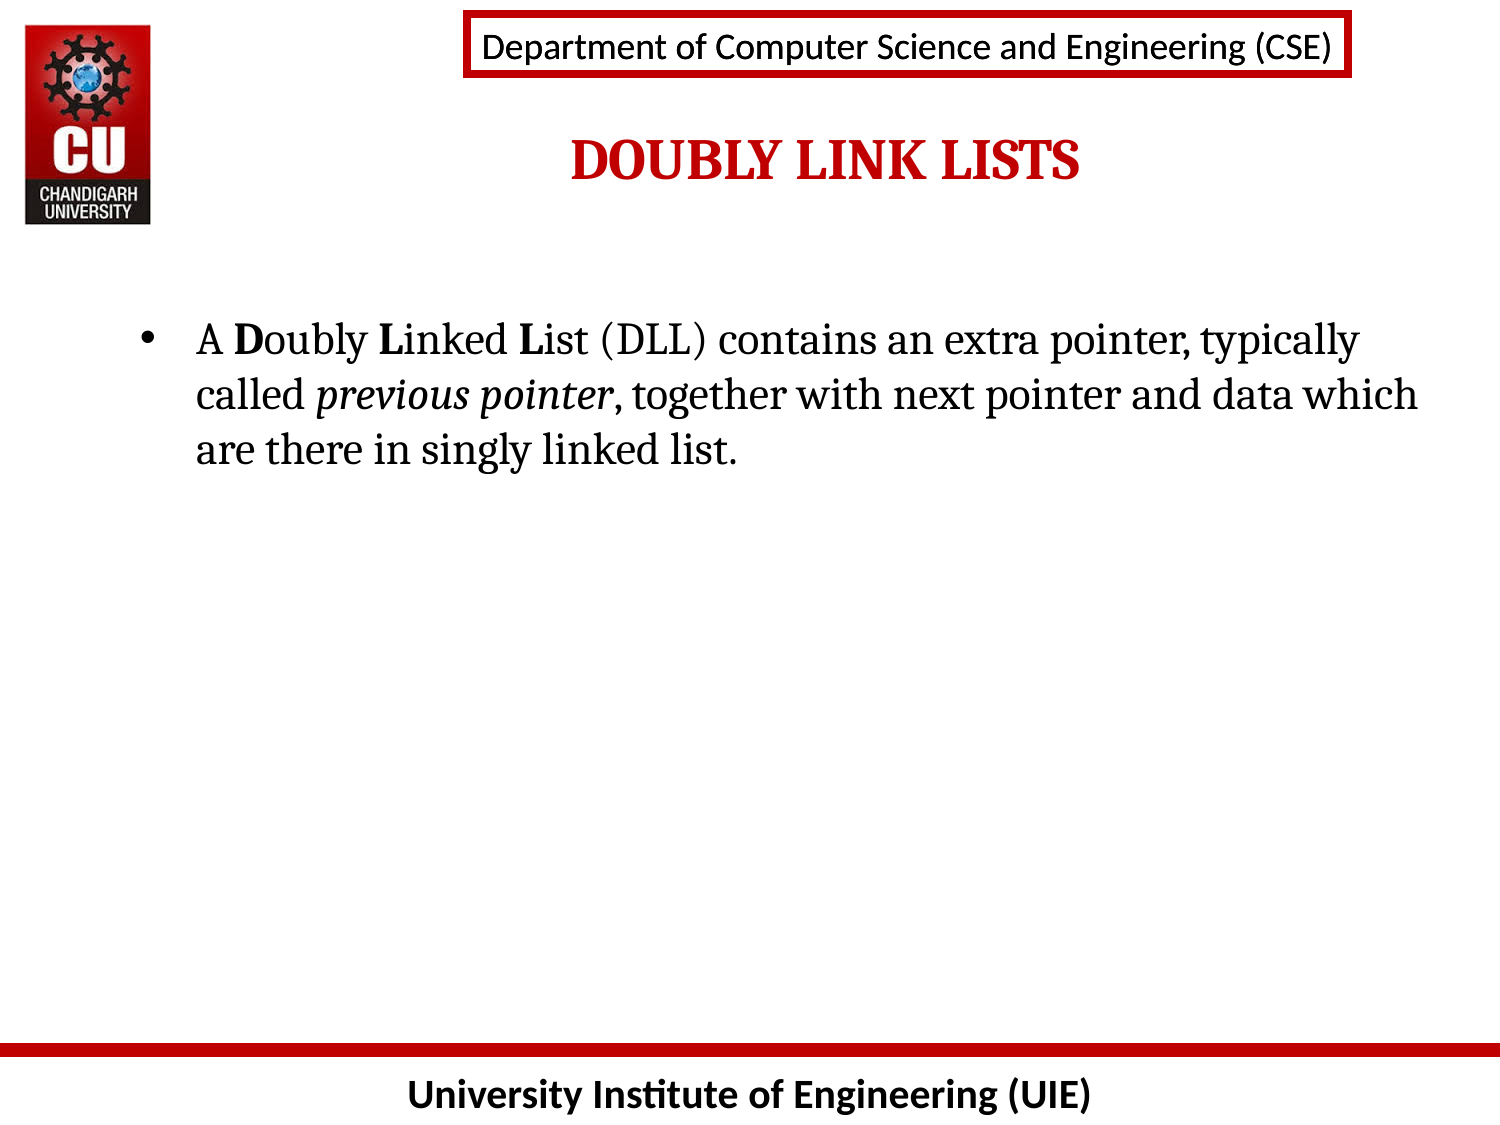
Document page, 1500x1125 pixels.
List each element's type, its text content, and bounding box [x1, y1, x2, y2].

picture [24, 24, 151, 225]
list A Doubly Linked List (DLL) contains an extra pointer, typically called previous pointer, together with next pointer and data which are there in singly linked list. [125, 237, 1475, 1025]
list DOUBLY LINK LISTS [174, 99, 1475, 213]
